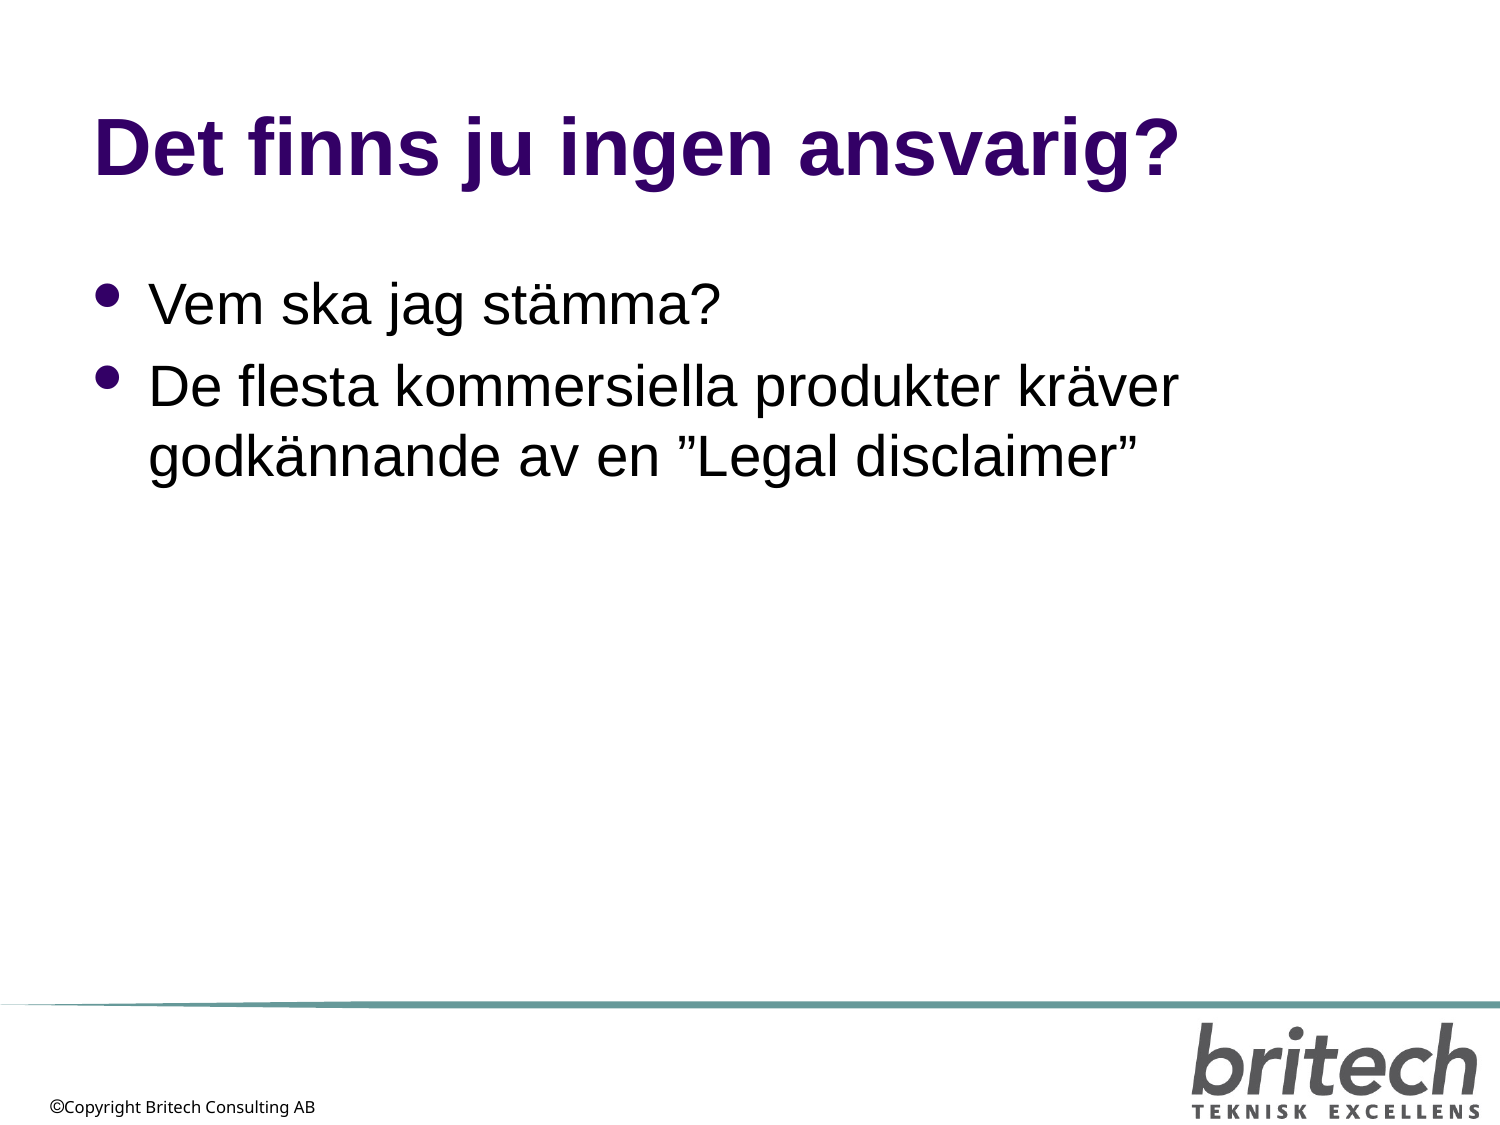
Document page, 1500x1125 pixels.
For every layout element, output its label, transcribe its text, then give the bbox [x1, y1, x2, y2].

picture [1170, 1012, 1500, 1125]
list Vem ska jag stämma? De flesta kommersiella produkter kräver godkännande av en ”Legal disclaimer” [76, 258, 1428, 988]
title Det finns ju ingen ansvarig? [78, 57, 1317, 200]
